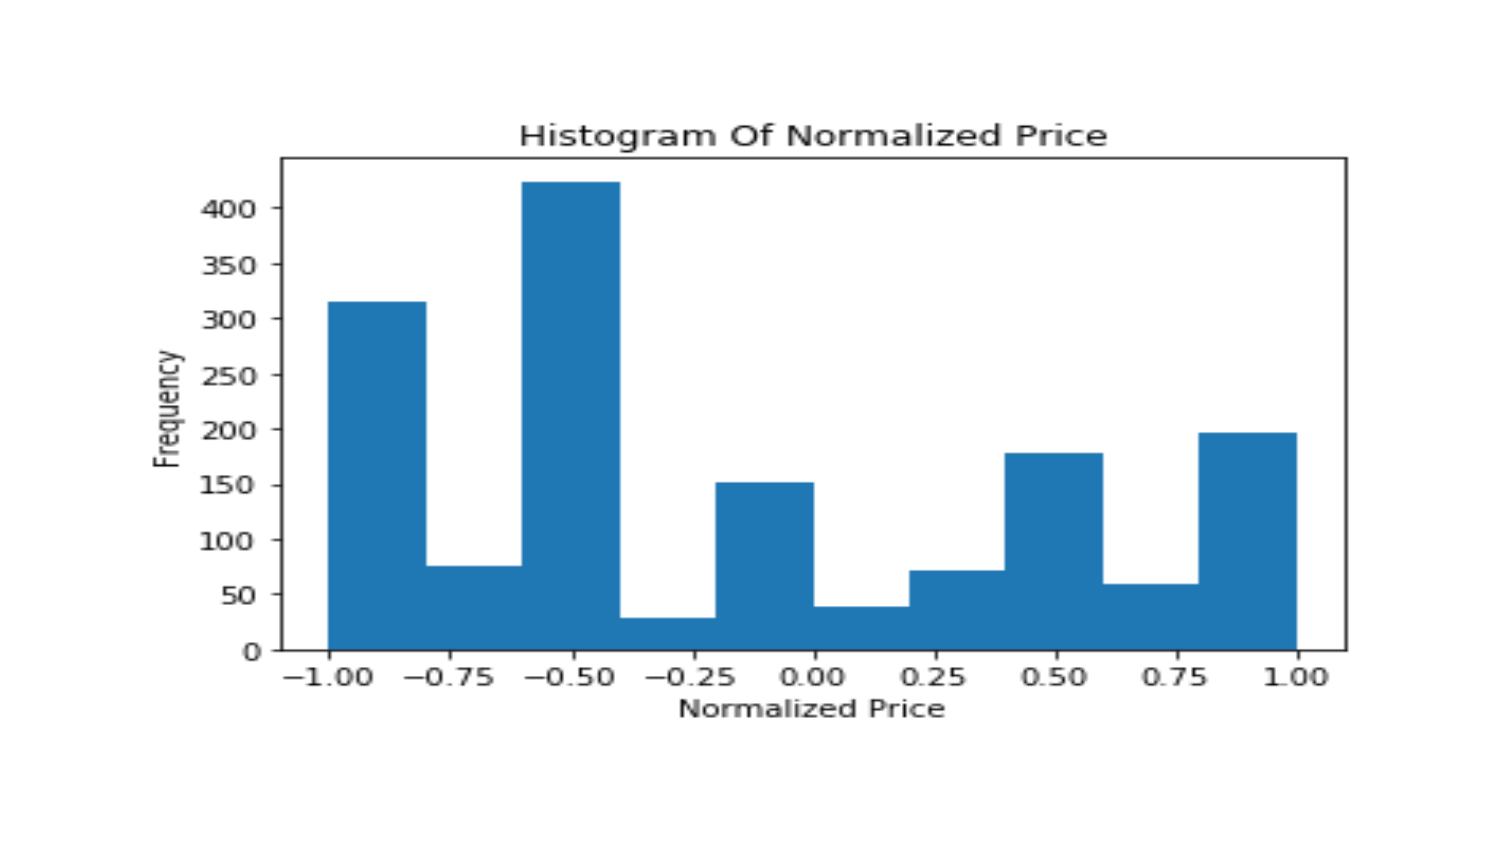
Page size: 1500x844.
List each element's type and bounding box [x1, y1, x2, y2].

picture [131, 108, 1368, 736]
